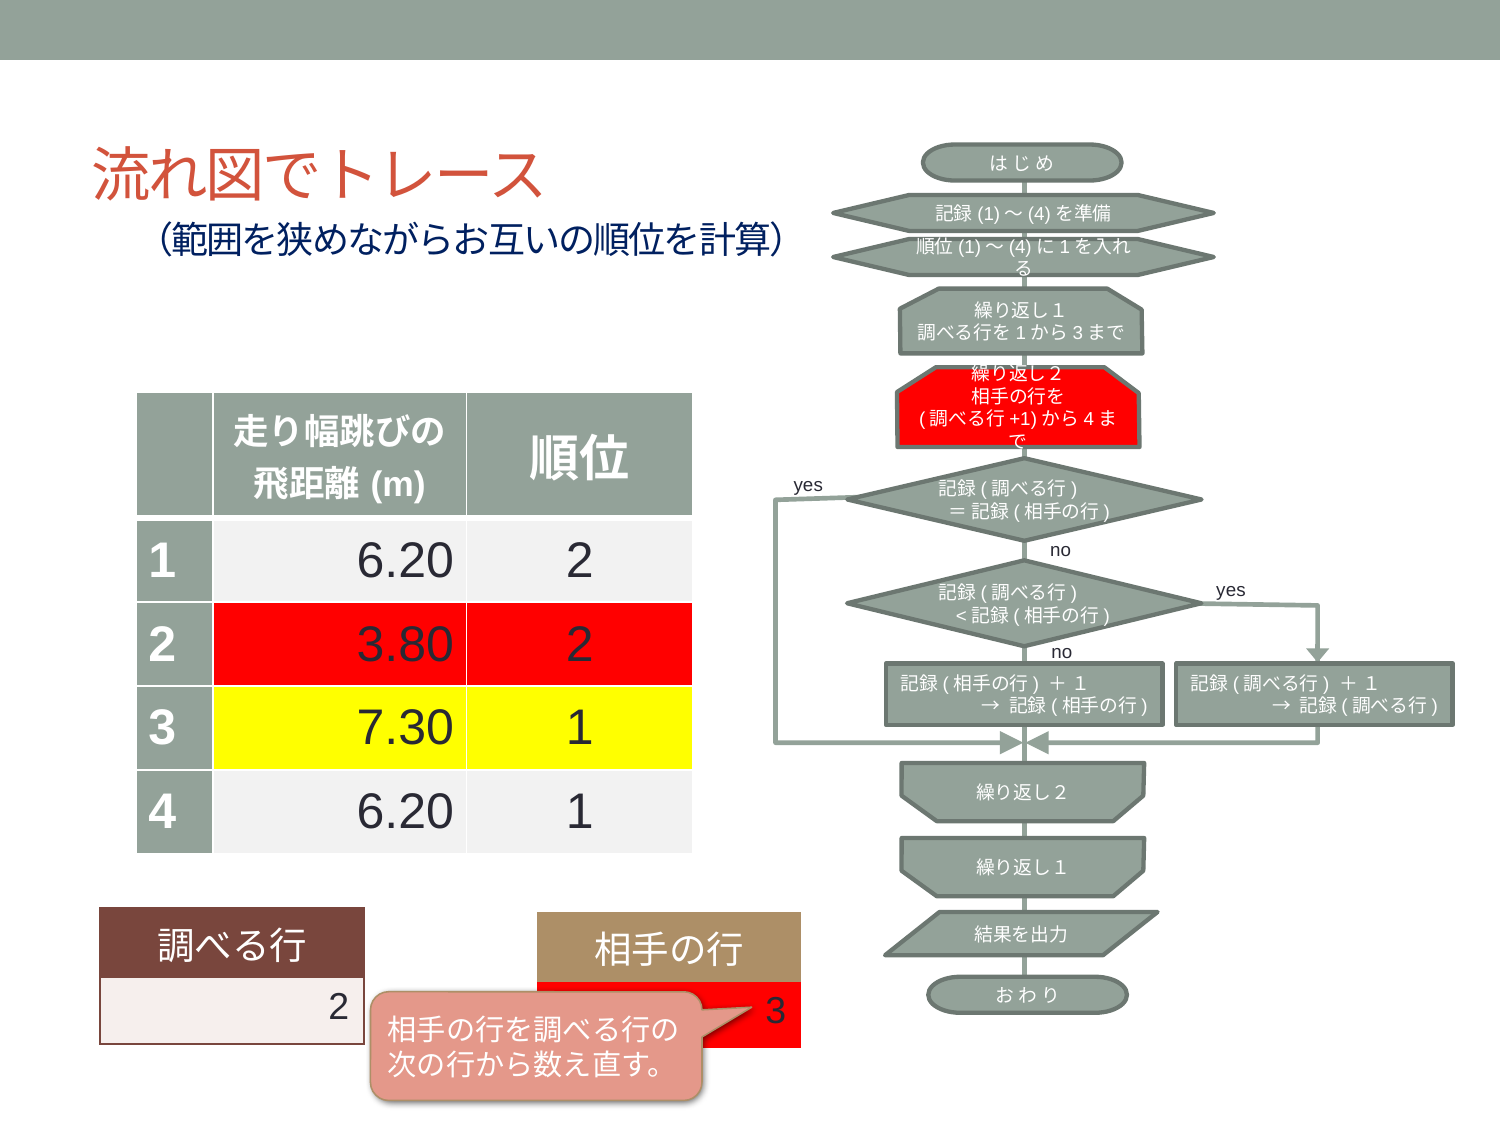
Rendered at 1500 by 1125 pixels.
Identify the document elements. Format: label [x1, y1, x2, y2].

table_cell [467, 687, 692, 769]
table_cell [467, 603, 692, 685]
title [76, 108, 836, 292]
table_header [467, 393, 692, 515]
table_cell [214, 687, 466, 769]
table_header [101, 909, 363, 977]
table_cell [467, 521, 692, 601]
table_header [214, 393, 466, 515]
text_box [775, 144, 1453, 1014]
table_cell [137, 521, 212, 601]
table_cell [101, 978, 363, 1043]
table_cell [214, 521, 466, 601]
table_cell [137, 771, 212, 853]
table_cell [137, 603, 212, 685]
table_cell [137, 687, 212, 769]
table_cell [537, 982, 801, 1048]
table_header [537, 912, 775, 982]
table_cell [214, 603, 466, 685]
text_box [369, 990, 753, 1102]
table_cell [467, 771, 692, 853]
table_cell [214, 771, 466, 853]
table_header [137, 393, 212, 515]
